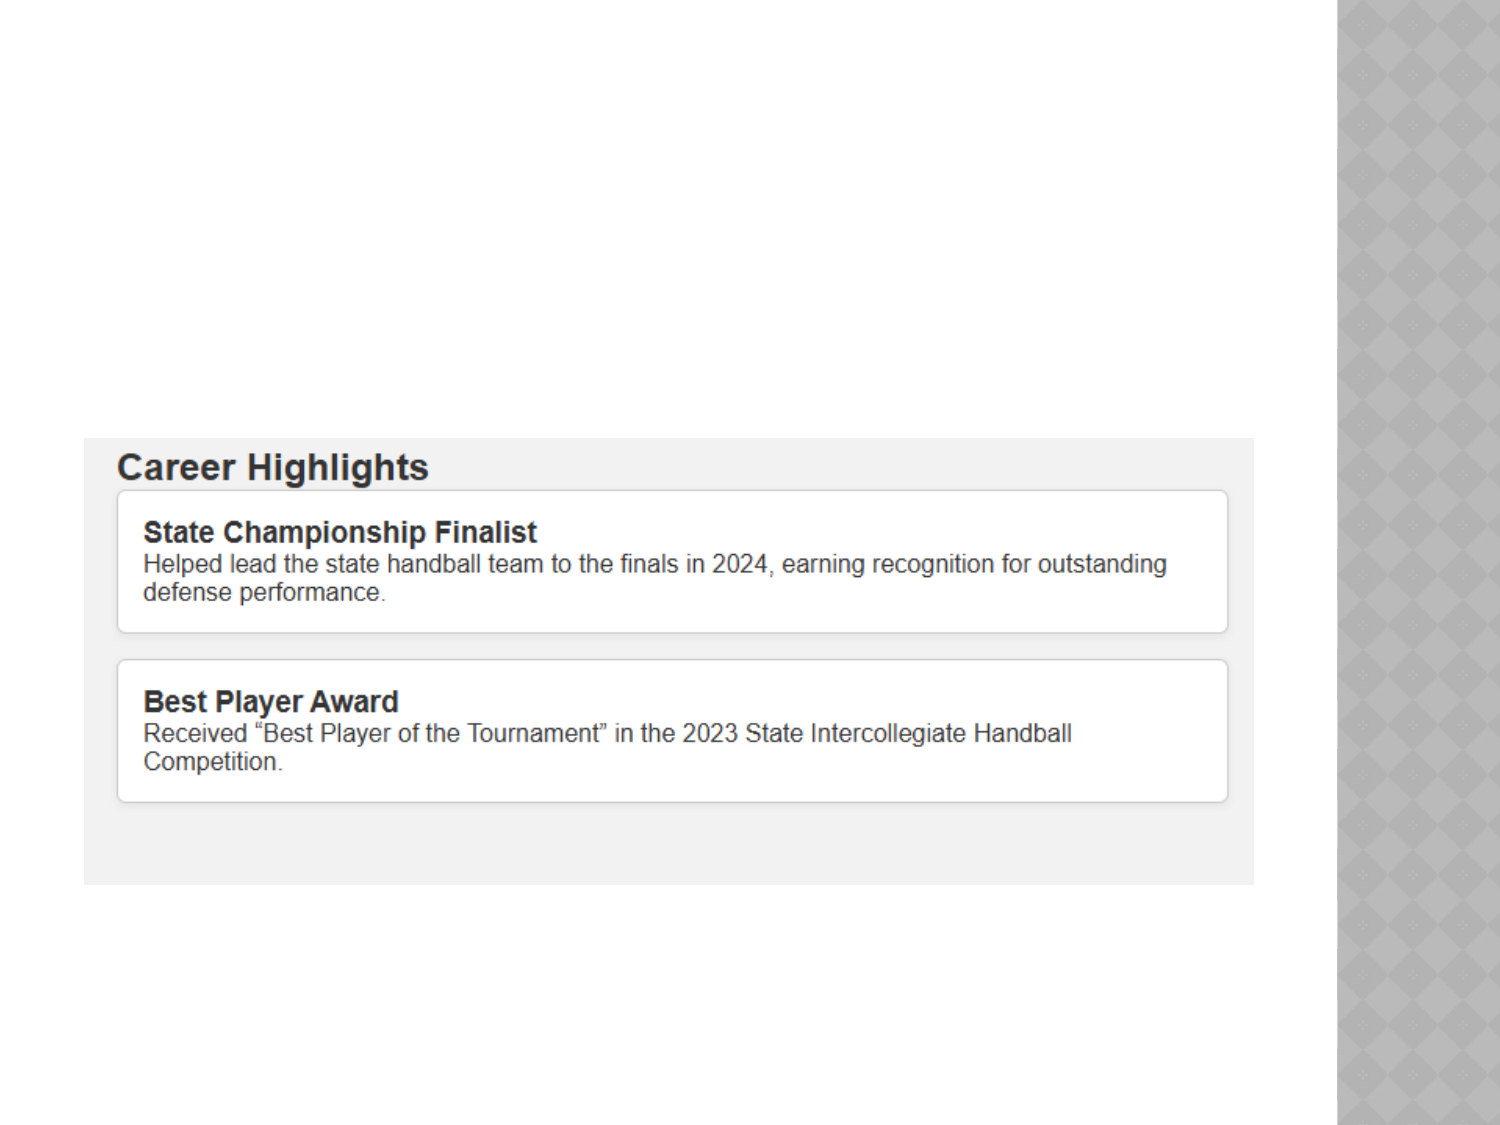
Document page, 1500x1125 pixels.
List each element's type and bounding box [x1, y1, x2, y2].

list [83, 438, 1254, 885]
